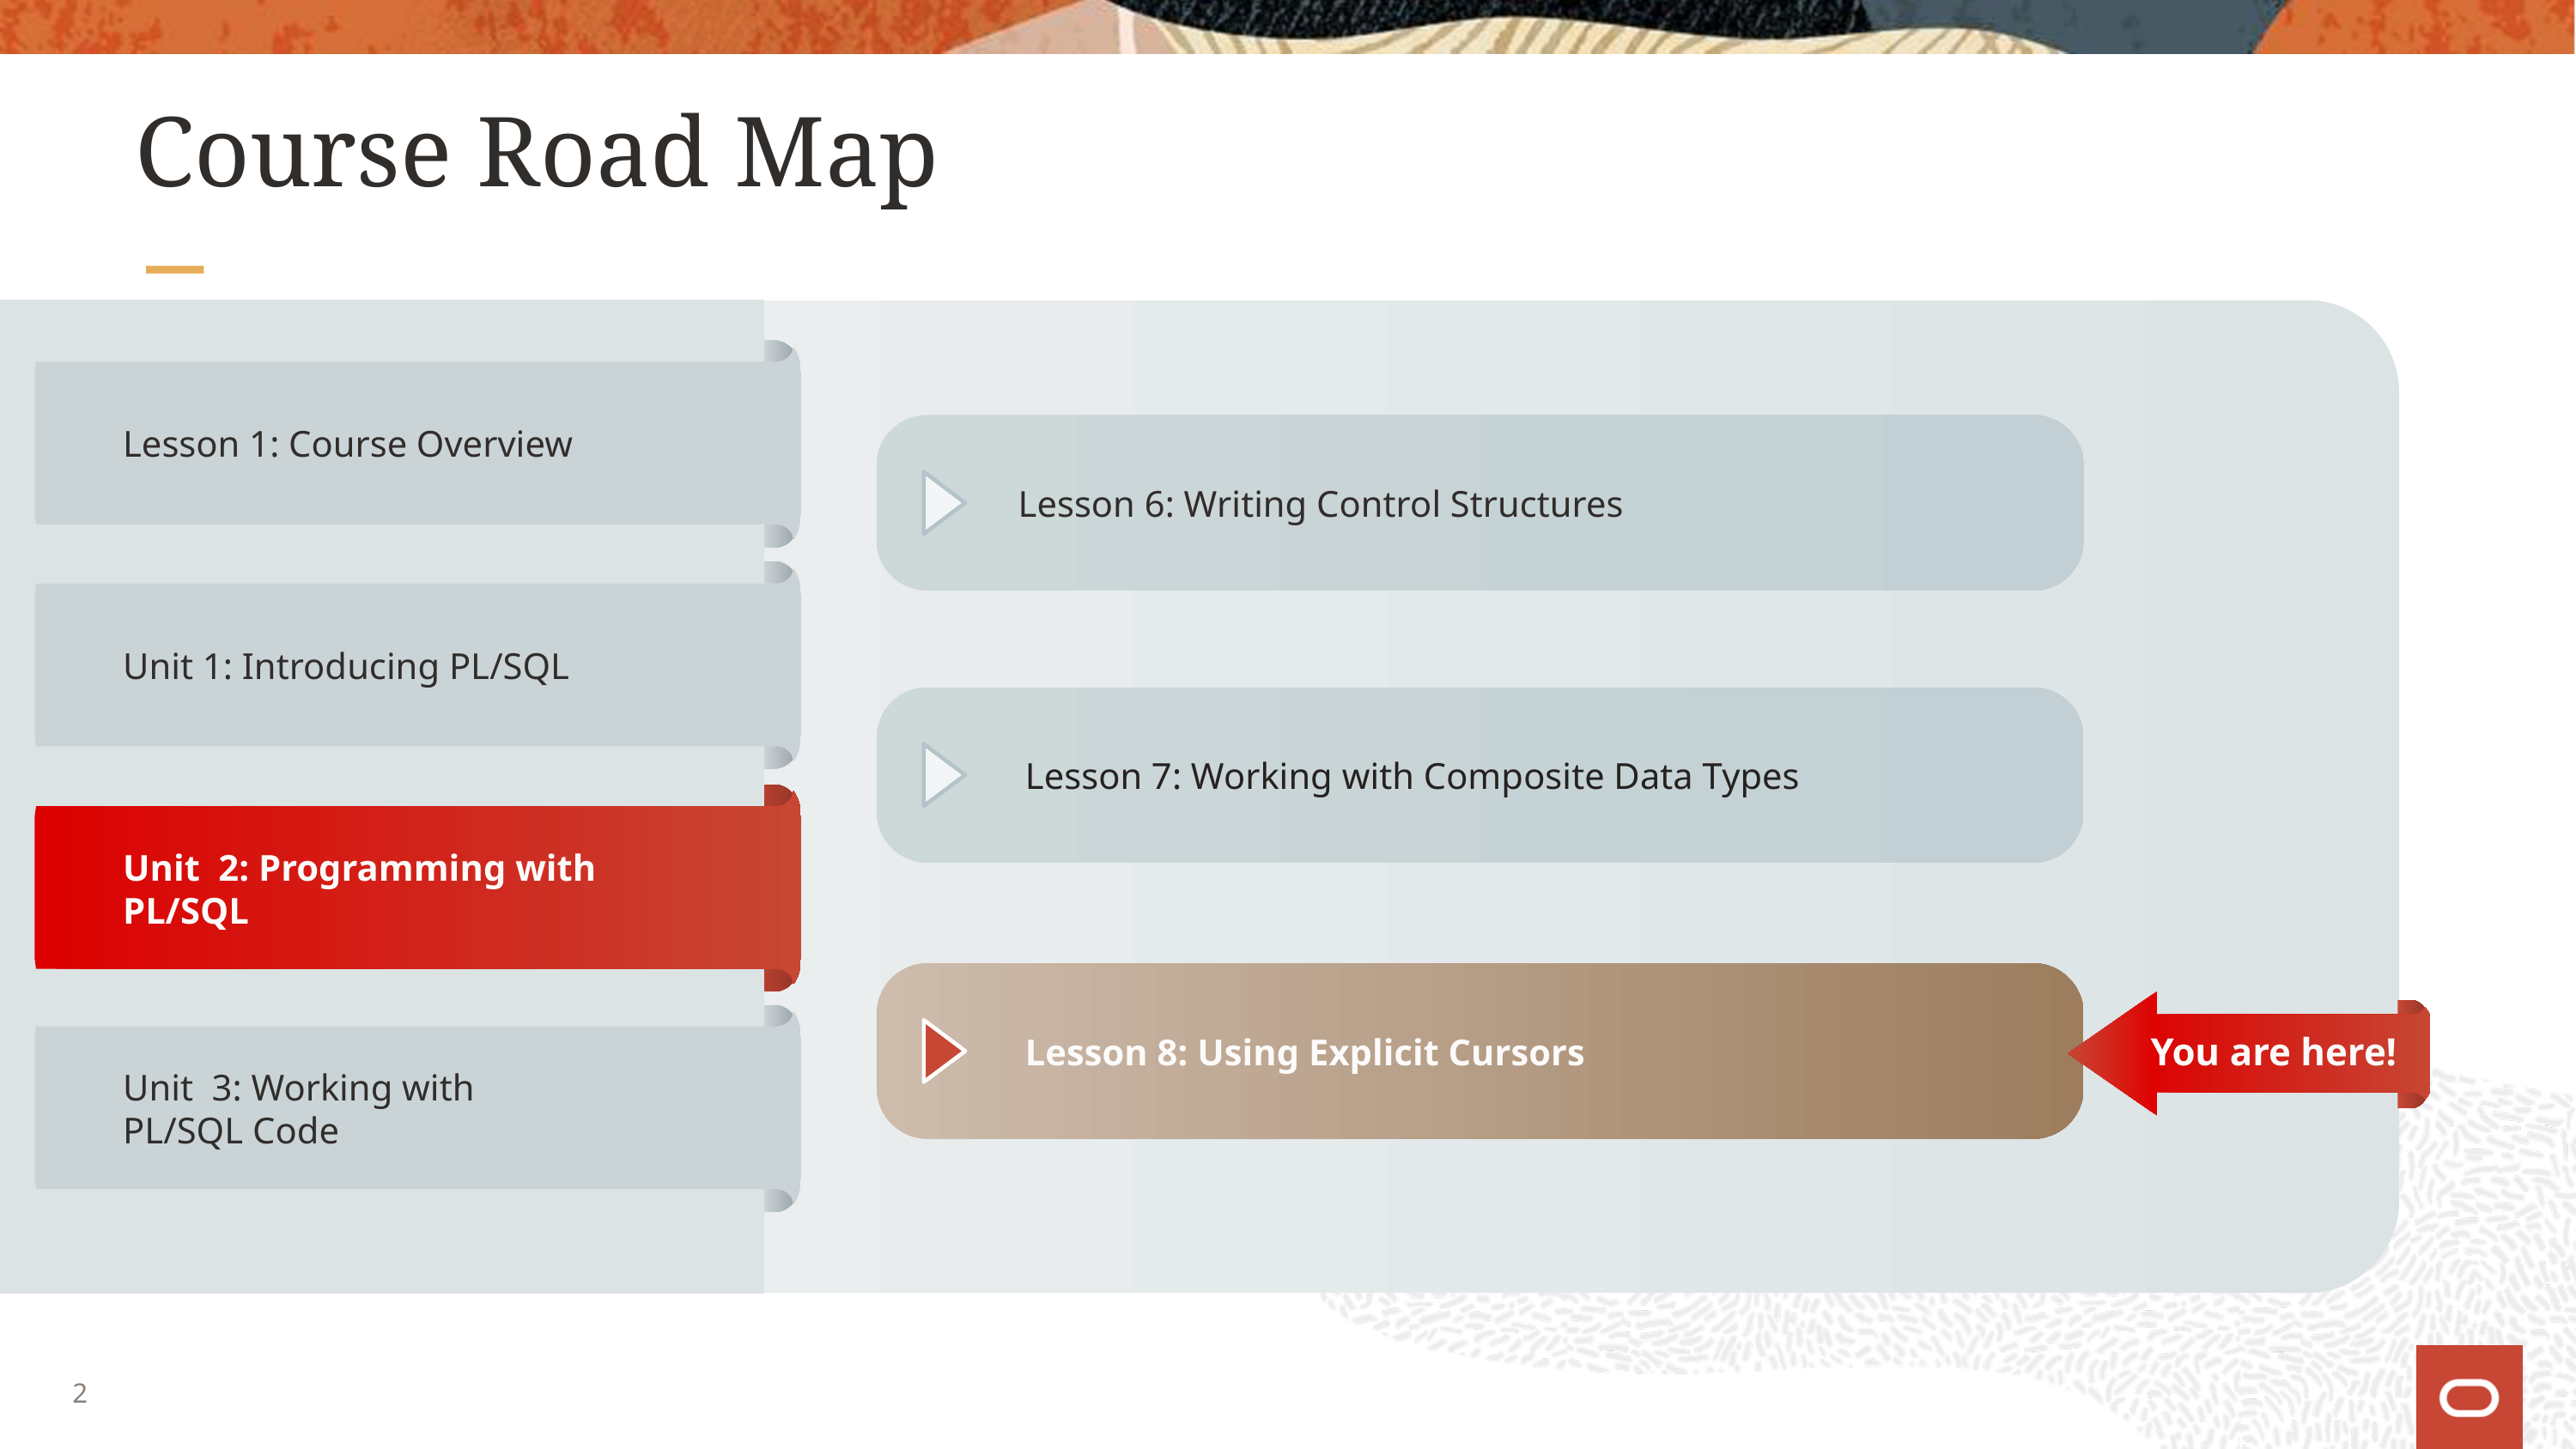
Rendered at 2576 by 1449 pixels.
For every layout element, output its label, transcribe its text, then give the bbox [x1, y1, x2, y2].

text_box [34, 791, 801, 985]
text_box Lesson 8: Using Explicit Cursors [1012, 1022, 1875, 1079]
text_box [764, 969, 793, 992]
text_box [34, 1011, 801, 1205]
text_box [764, 340, 793, 361]
text_box Lesson 6: Writing Control Structures [1005, 475, 1955, 531]
text_box Lesson 7: Working with Composite Data Types [1012, 747, 1995, 803]
picture [0, 0, 2576, 54]
text_box [876, 415, 2085, 591]
text_box Lesson 1: Course Overview [110, 415, 708, 471]
text_box [764, 300, 2399, 1294]
text_box [876, 687, 2084, 864]
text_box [2068, 991, 2431, 1117]
text_box [764, 784, 793, 806]
picture [2416, 1345, 2523, 1449]
text_box [923, 471, 966, 534]
text_box Unit 3: Working with PL/SQL Code [110, 1058, 578, 1157]
text_box [764, 524, 793, 549]
text_box [876, 963, 2077, 1139]
text_box [0, 300, 764, 1294]
text_box [34, 568, 801, 762]
text_box [923, 1020, 966, 1082]
text_box Unit 1: Introducing PL/SQL [110, 637, 730, 693]
text_box [764, 747, 793, 769]
text_box Unit 2: Programming with PL/SQL [110, 839, 741, 938]
text_box [764, 1190, 793, 1213]
text_box [764, 561, 793, 583]
text_box [923, 743, 966, 806]
text_box [764, 1004, 793, 1026]
text_box [34, 346, 801, 540]
title Course Road Map [131, 86, 2445, 252]
